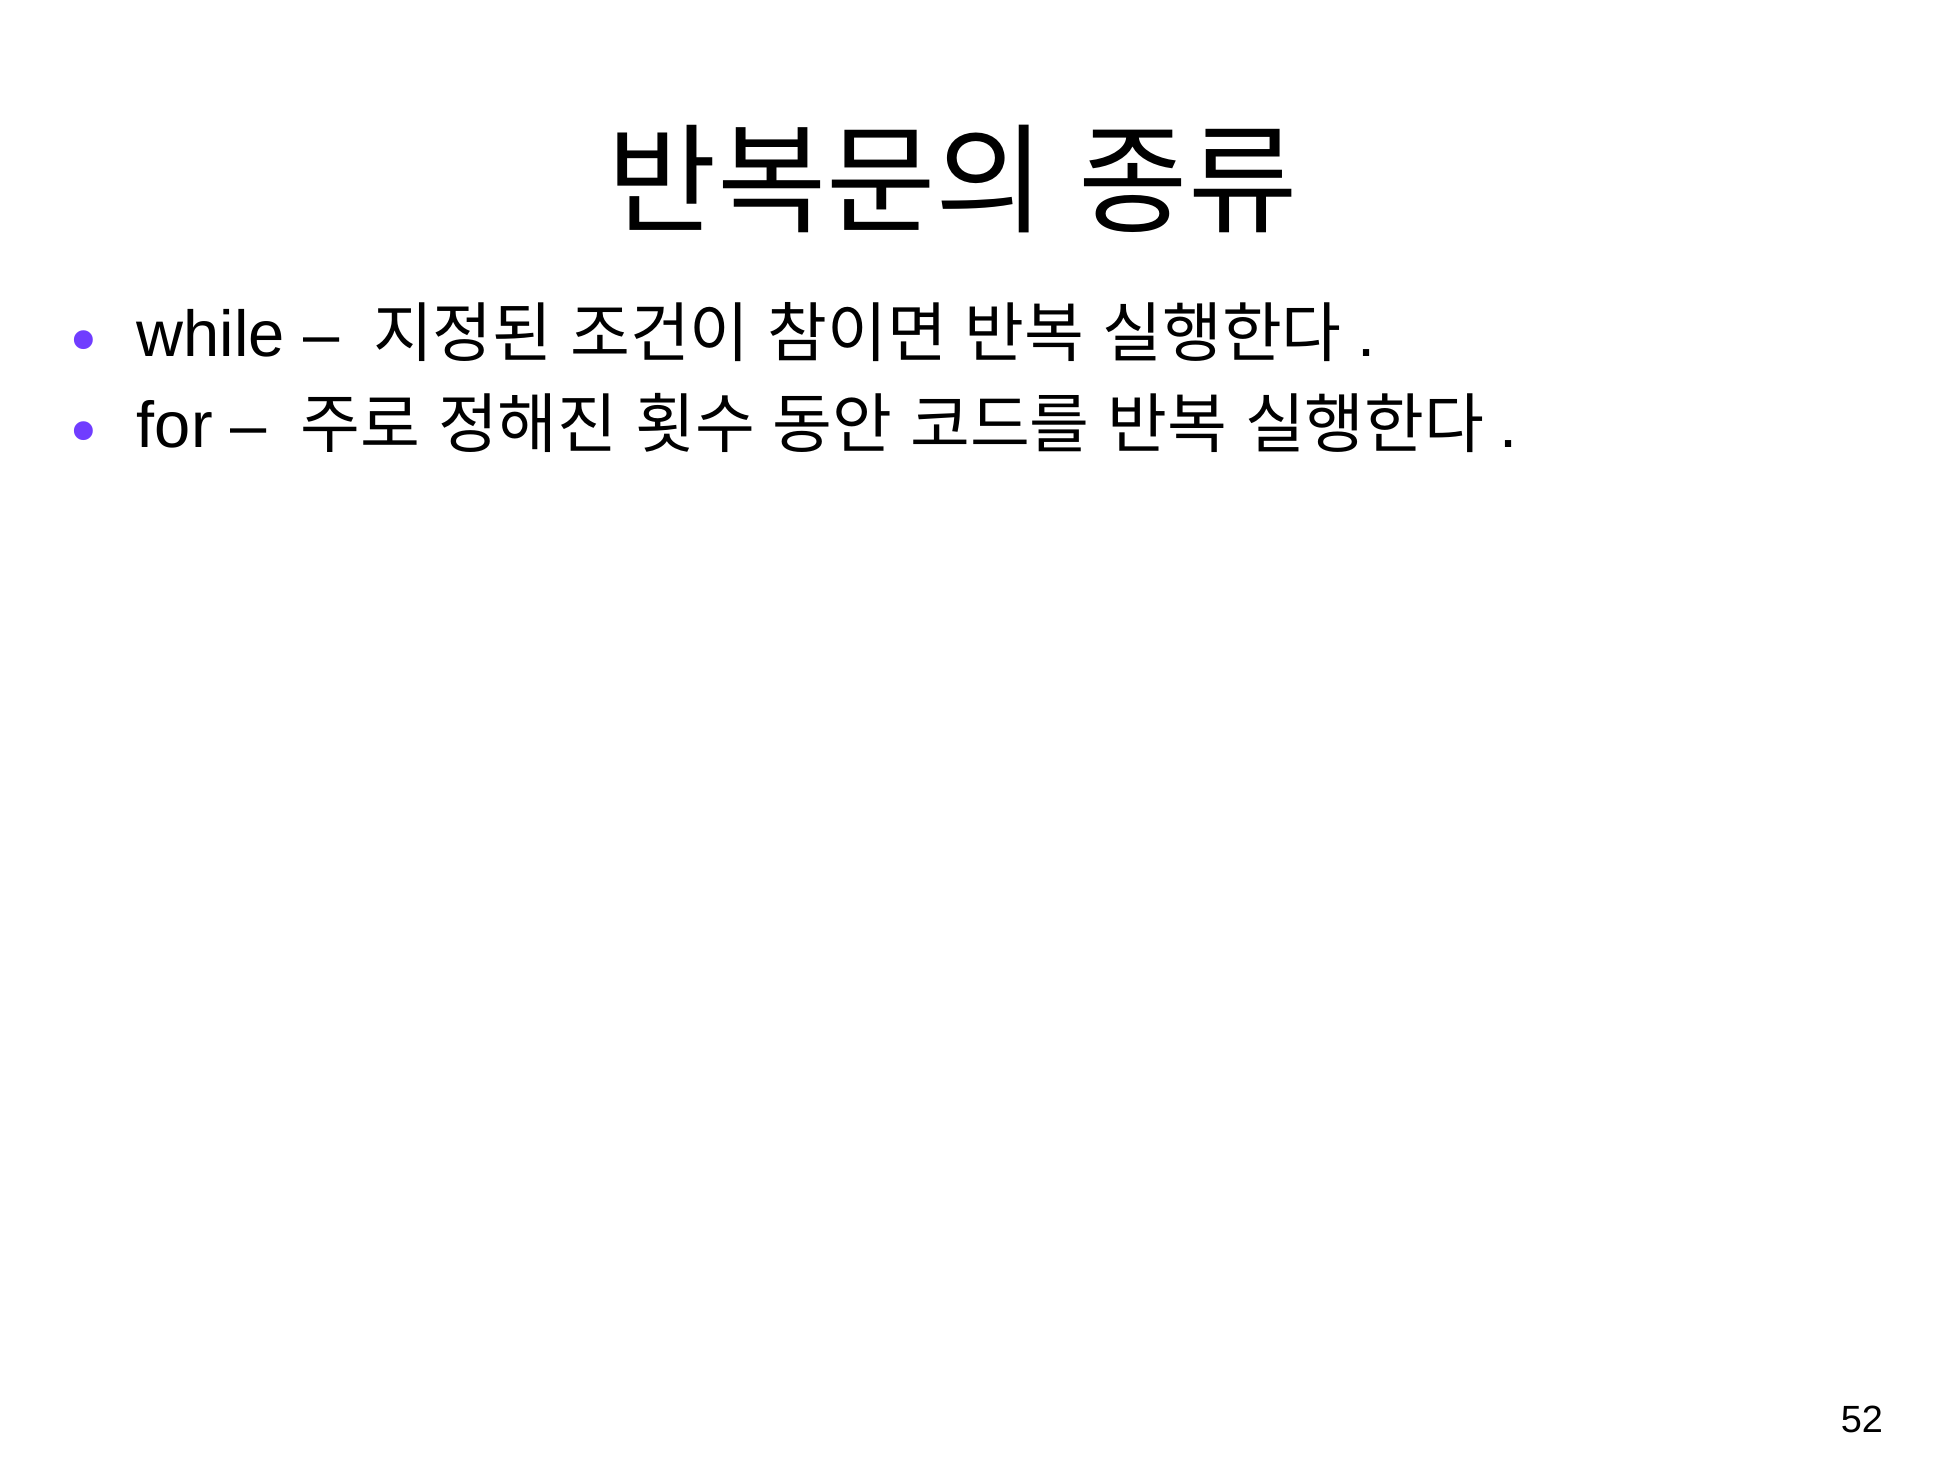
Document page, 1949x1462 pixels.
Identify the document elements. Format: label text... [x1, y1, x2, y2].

title 반복문의 종류 [156, 92, 1749, 255]
list while – 지정된 조건이 참이면 반복 실행한다. for – 주로 정해진 횟수 동안 코드를 반복 실행한다. [48, 284, 1897, 1343]
slide_number 52 [1496, 1372, 1899, 1462]
